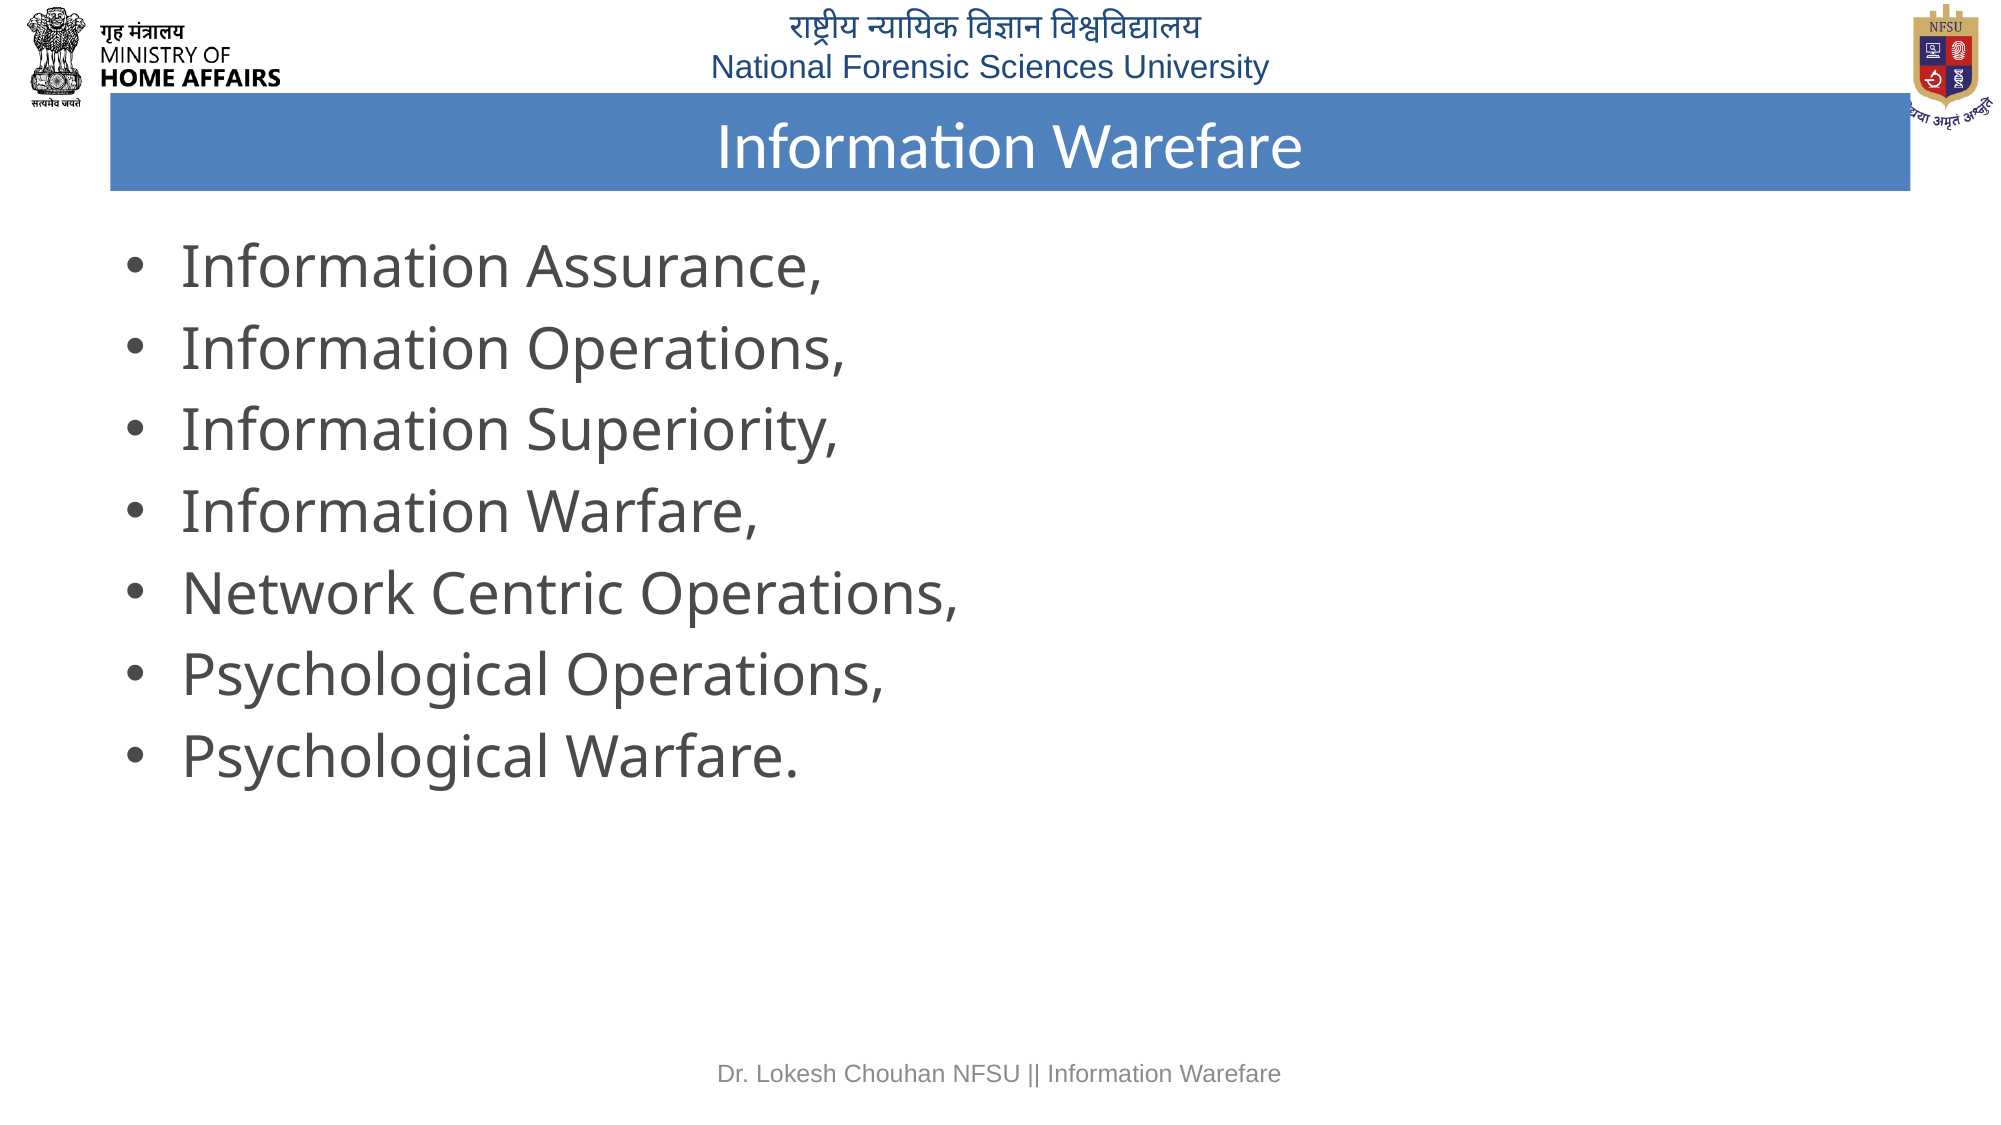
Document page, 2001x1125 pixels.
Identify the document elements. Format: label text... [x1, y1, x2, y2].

list Information Assurance, Information Operations, Information Superiority, Information Warfare, Network Centric Operations, Psychological Operations, Psychological Warfare. [110, 221, 1911, 1125]
footer Dr. Lokesh Chouhan NFSU || Information Warefare [683, 1042, 1317, 1103]
title Information Warefare [110, 93, 1911, 191]
picture [27, 7, 280, 107]
picture [1898, 4, 1993, 130]
